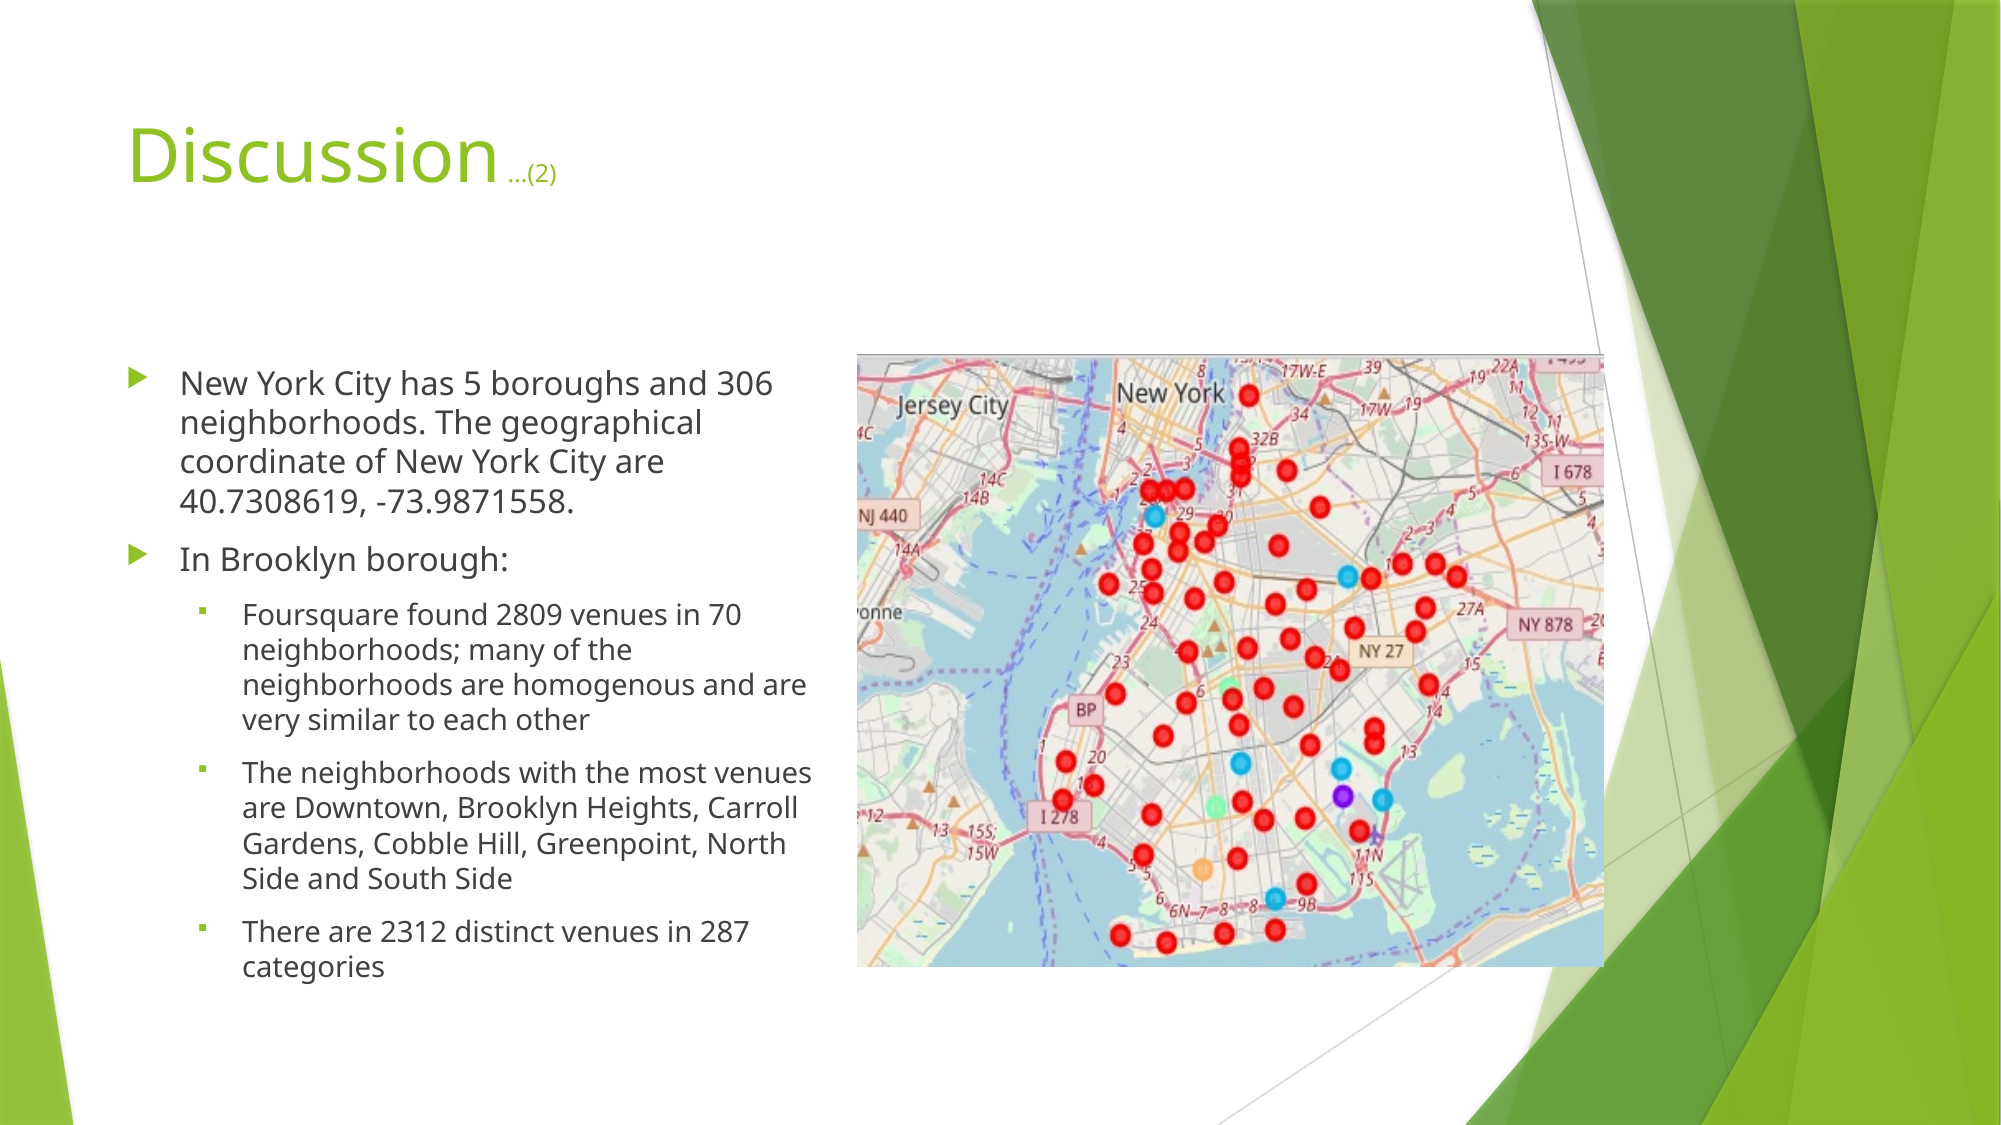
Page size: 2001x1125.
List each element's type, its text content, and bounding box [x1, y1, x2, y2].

picture [856, 353, 1605, 968]
title Discussion …(2) [111, 99, 1522, 317]
list New York City has 5 boroughs and 306 neighborhoods. The geographical coordinate of New York City are 40.7308619, -73.9871558. In Brooklyn borough: Foursquare found 2809 venues in 70 neighborhoods; many of the neighborhoods are homogenous and are very similar to each other The neighborhoods with the most venues are Downtown, Brooklyn Heights, Carroll Gardens, Cobble Hill, Greenpoint, North Side and South Side There are 2312 distinct venues in 287 categories [111, 354, 858, 992]
